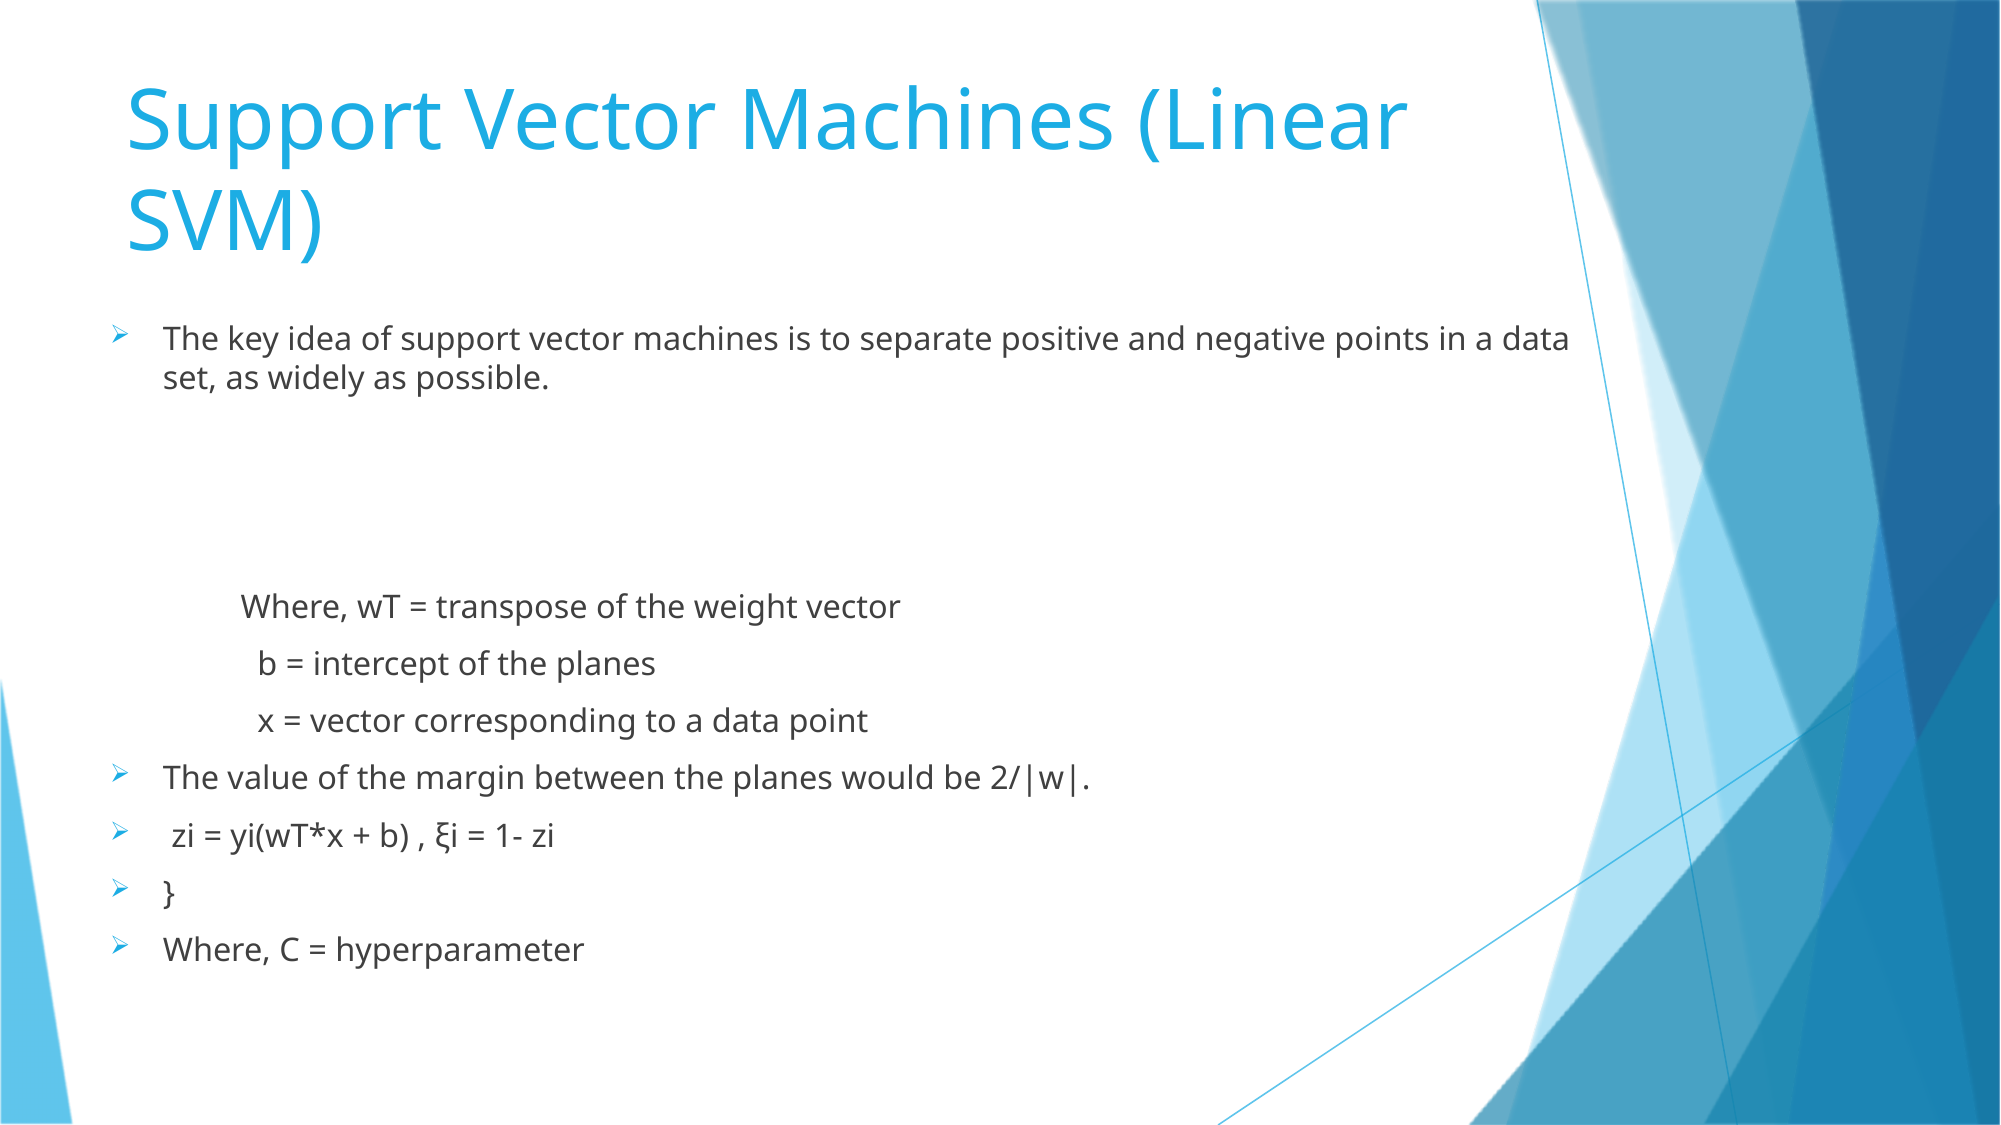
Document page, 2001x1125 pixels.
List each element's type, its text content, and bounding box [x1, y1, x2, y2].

title Support Vector Machines (Linear SVM) [111, 58, 1522, 276]
